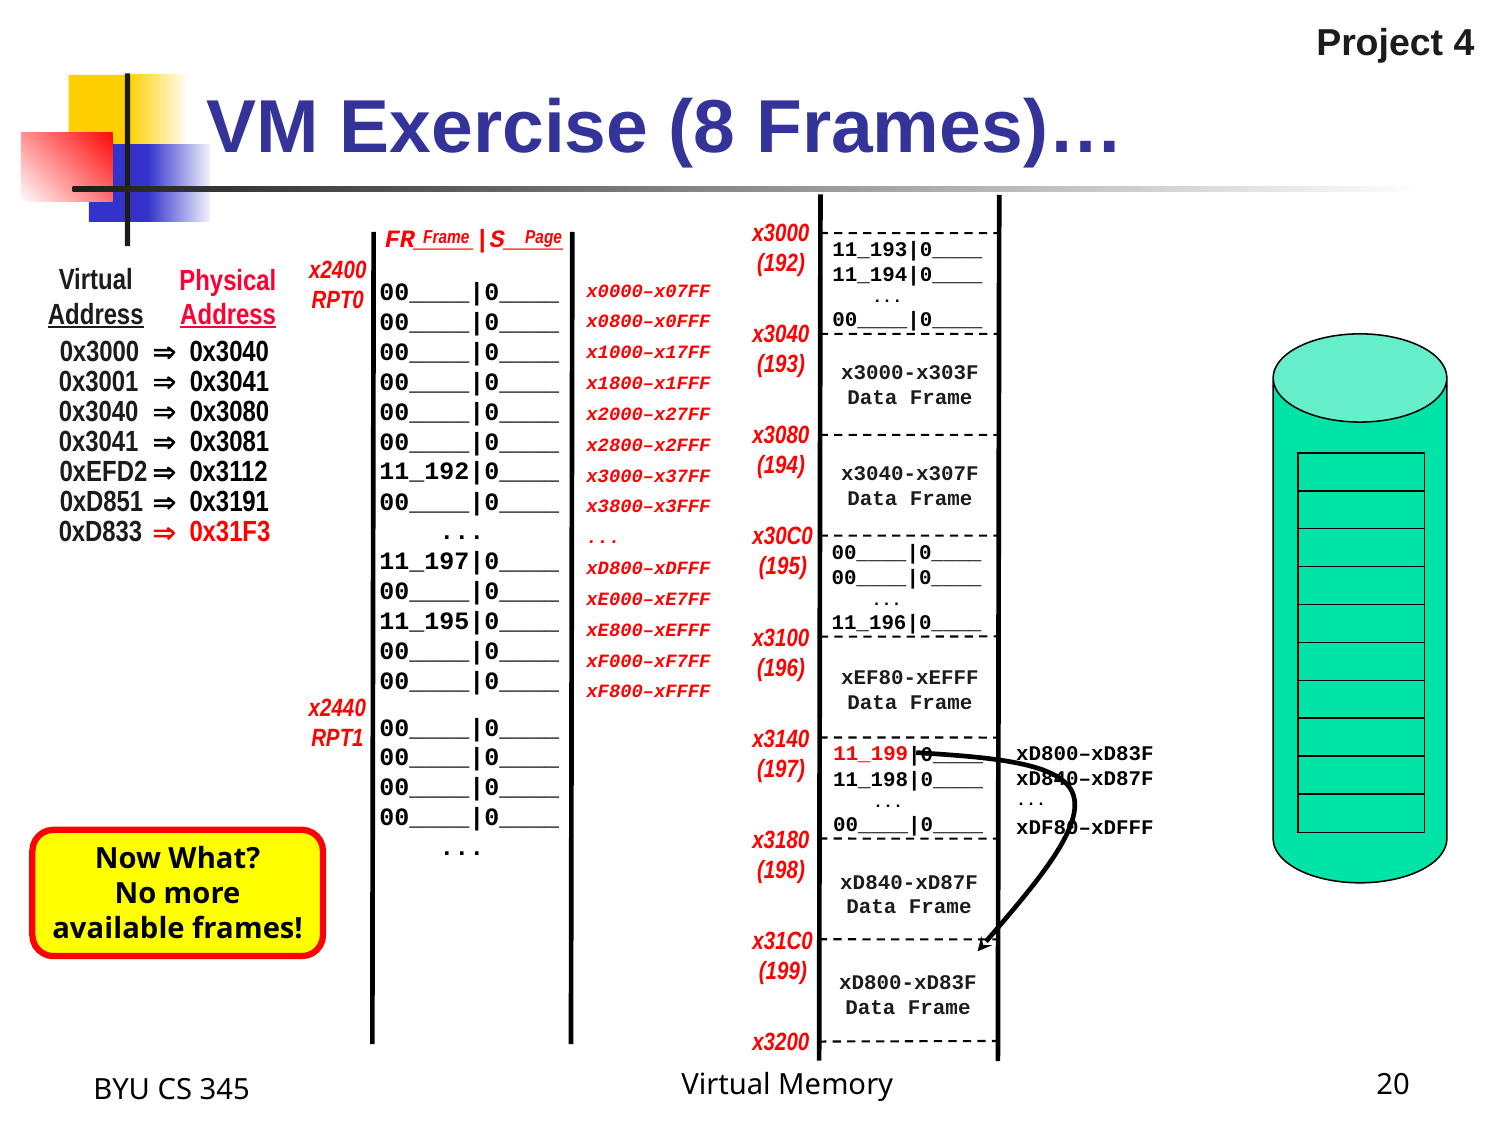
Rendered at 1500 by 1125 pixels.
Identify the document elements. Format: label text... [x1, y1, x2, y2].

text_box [1272, 333, 1448, 884]
text_box  0x3041 [131, 354, 285, 384]
slide_number 20 [1112, 1037, 1425, 1113]
text_box 0xD851 [44, 475, 138, 505]
text_box 0xEFD2 [44, 444, 137, 475]
footer Virtual Memory [549, 1037, 1025, 1113]
text_box x2440 RPT1 [293, 684, 382, 760]
text_box Physical Address [164, 253, 292, 338]
text_box  0x3081 [131, 414, 285, 465]
text_box 0x3041 [44, 414, 131, 444]
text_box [32, 829, 324, 1042]
text_box  0x3040 [138, 324, 285, 354]
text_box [368, 214, 582, 261]
text_box 00____|0____ 00____|0____ 00____|0____ 00____|0____ 00____|0____ 00____|0____ 11_192|0____ 00____|0____ ... 11_197|0____ 00____|0____ 11_195|0____ 00____|0____ 00____|0____ [364, 268, 572, 703]
text_box  0x3112 [137, 444, 283, 475]
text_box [737, 196, 1001, 1064]
slide_number BYU CS 345 [78, 1037, 391, 1113]
title VM Exercise (8 Frames)… [191, 25, 1236, 176]
text_box 00____|0____ 00____|0____ 00____|0____ 00____|0____ ... [364, 703, 596, 831]
text_box 0x3001 [44, 354, 131, 384]
text_box Project 4 [951, 10, 1490, 71]
text_box  0x31F3 [137, 505, 286, 556]
text_box x2400 RPT0 [294, 246, 382, 321]
text_box 0xD833 [44, 505, 137, 556]
text_box xD800–xD83F xD840–xD87F ... xDF80–xDFFF [1004, 731, 1179, 839]
text_box  0x3191 [138, 475, 285, 505]
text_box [1004, 739, 1084, 1020]
text_box 0x3040 [44, 384, 131, 414]
text_box x0000–x07FF x0800–x0FFF x1000–x17FF x1800–x1FFF x2000–x27FF x2800–x2FFF x3000–x37FF x3800–x3FFF ... xD800–xDFFF xE000–xE7FF xE800–xEFFF xF000–xF7FF xF800–xFFFF [571, 271, 732, 599]
text_box  0x3080 [131, 384, 285, 414]
text_box 0x3000 [45, 324, 138, 354]
text_box Virtual Address [33, 253, 159, 338]
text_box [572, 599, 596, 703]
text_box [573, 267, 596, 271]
